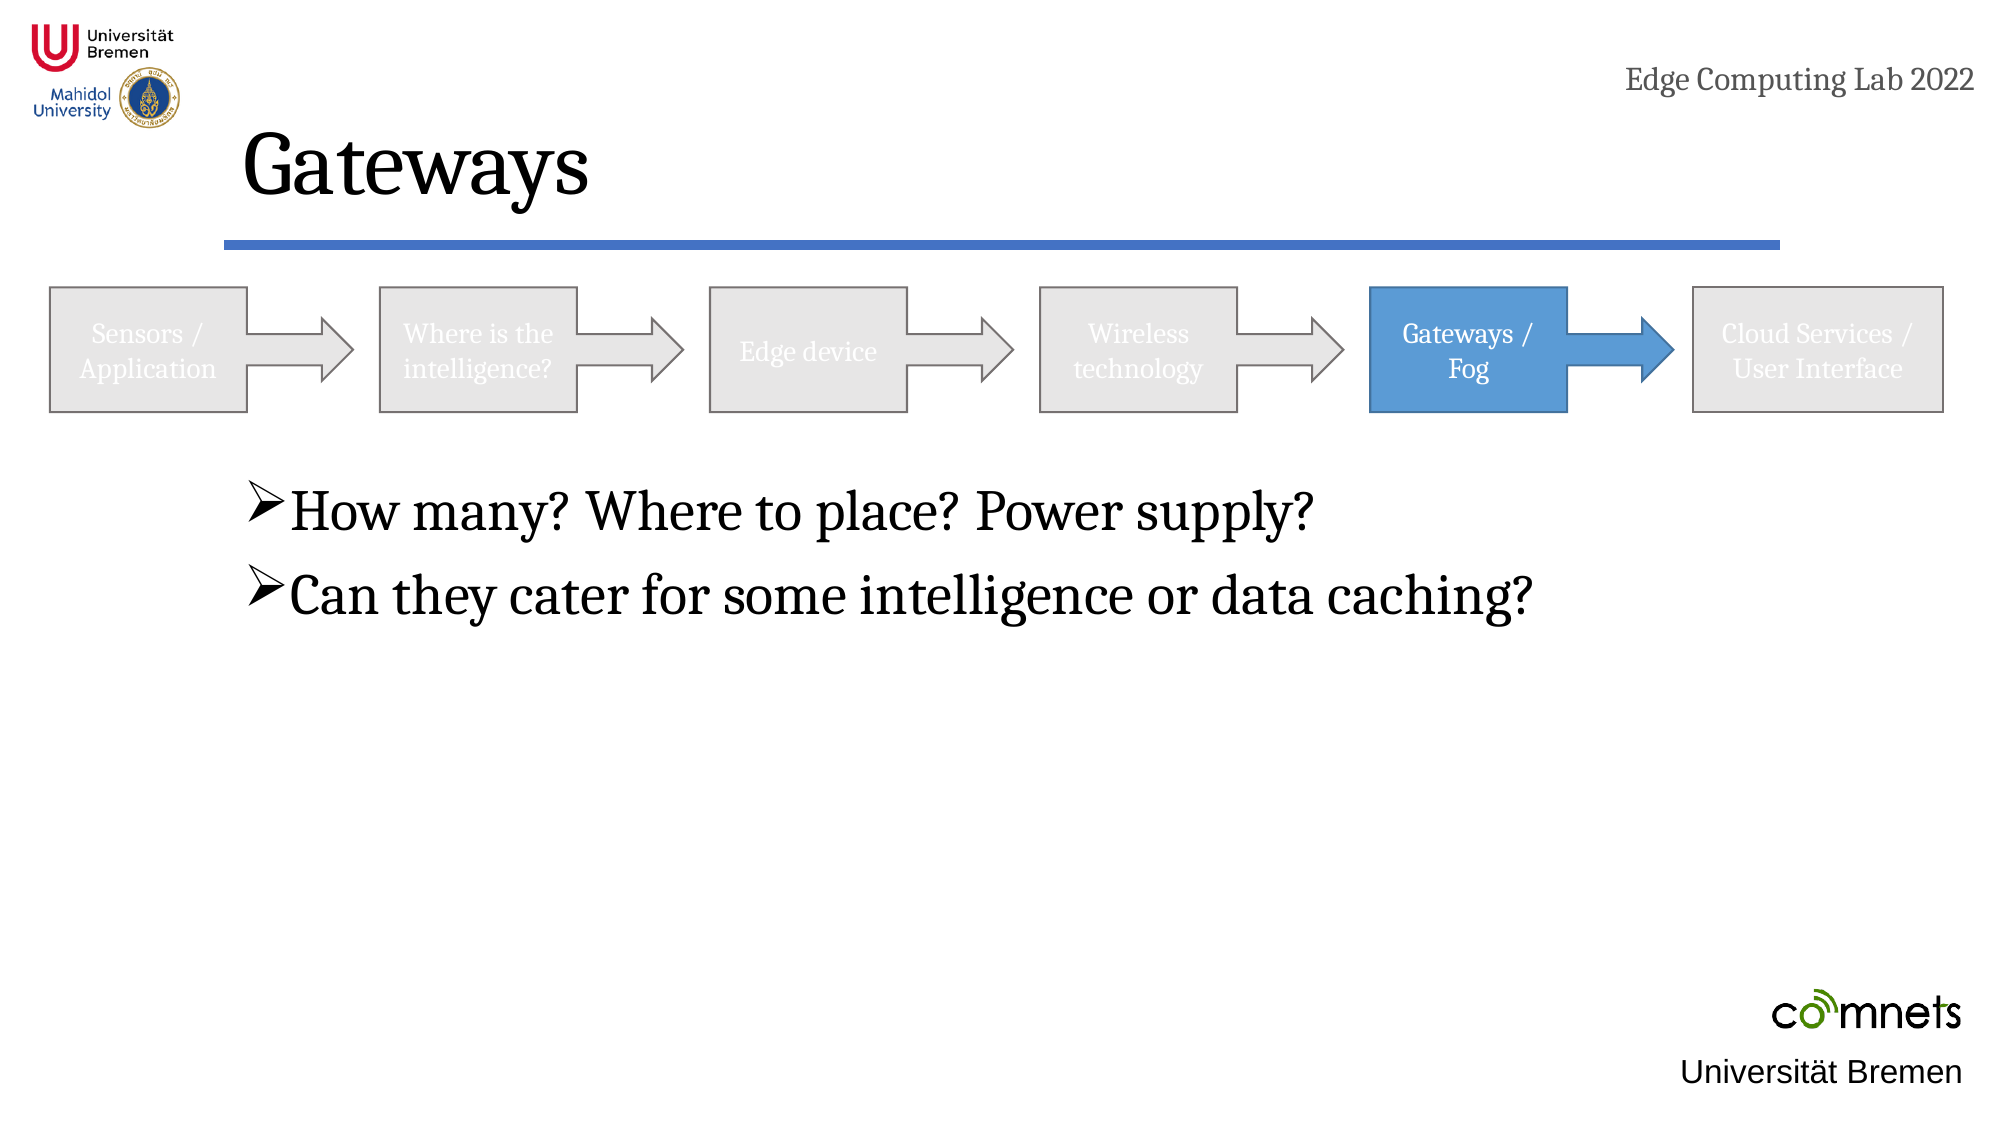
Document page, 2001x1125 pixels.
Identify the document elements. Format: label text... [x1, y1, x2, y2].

text_box Edge device [708, 286, 1015, 414]
picture [0, 0, 208, 144]
picture [1756, 973, 1976, 1056]
text_box Wireless technology [1039, 286, 1345, 414]
text_box Cloud Services / User Interface [1692, 286, 1944, 413]
title Gateways [228, 66, 1781, 265]
text_box Sensors / Application [48, 286, 355, 414]
list How many? Where to place? Power supply? Can they cater for some intelligence or data caching? [228, 473, 1781, 970]
text_box Gateways / Fog [1369, 286, 1675, 414]
text_box Where is the intelligence? [378, 286, 685, 414]
